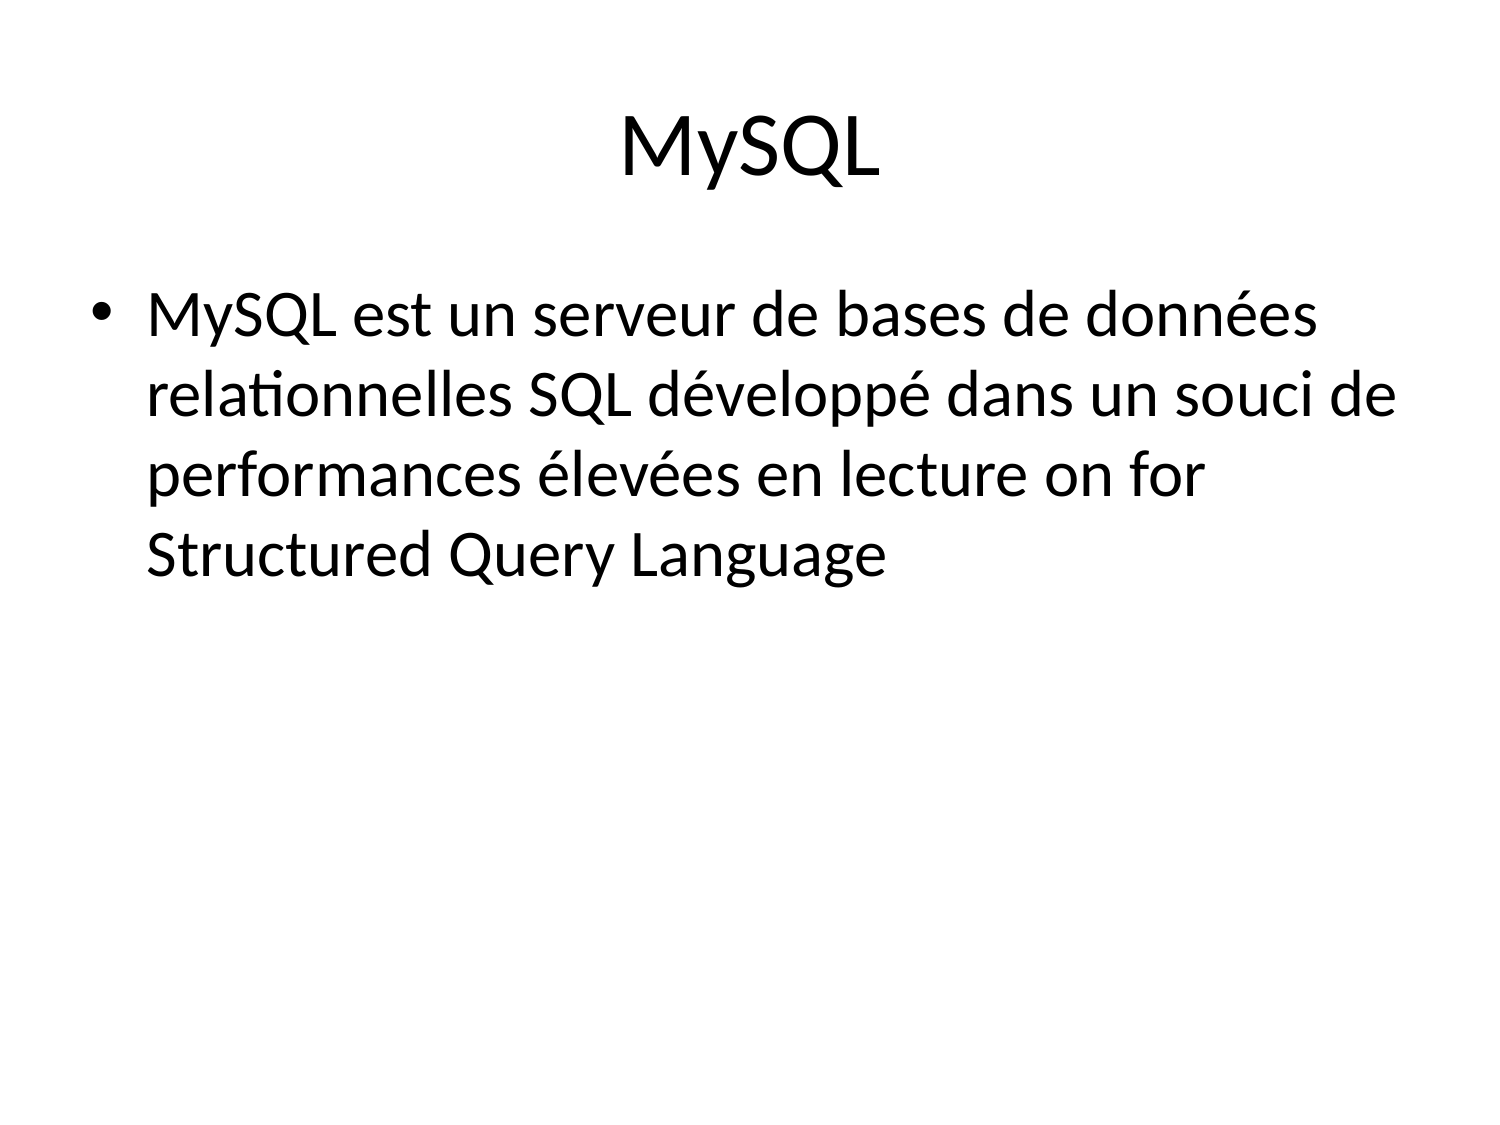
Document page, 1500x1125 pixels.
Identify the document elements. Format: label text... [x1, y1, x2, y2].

list MySQL est un serveur de bases de données relationnelles SQL développé dans un souci de performances élevées en lecture on for Structured Query Language [75, 262, 1425, 1005]
title MySQL [75, 45, 1425, 233]
